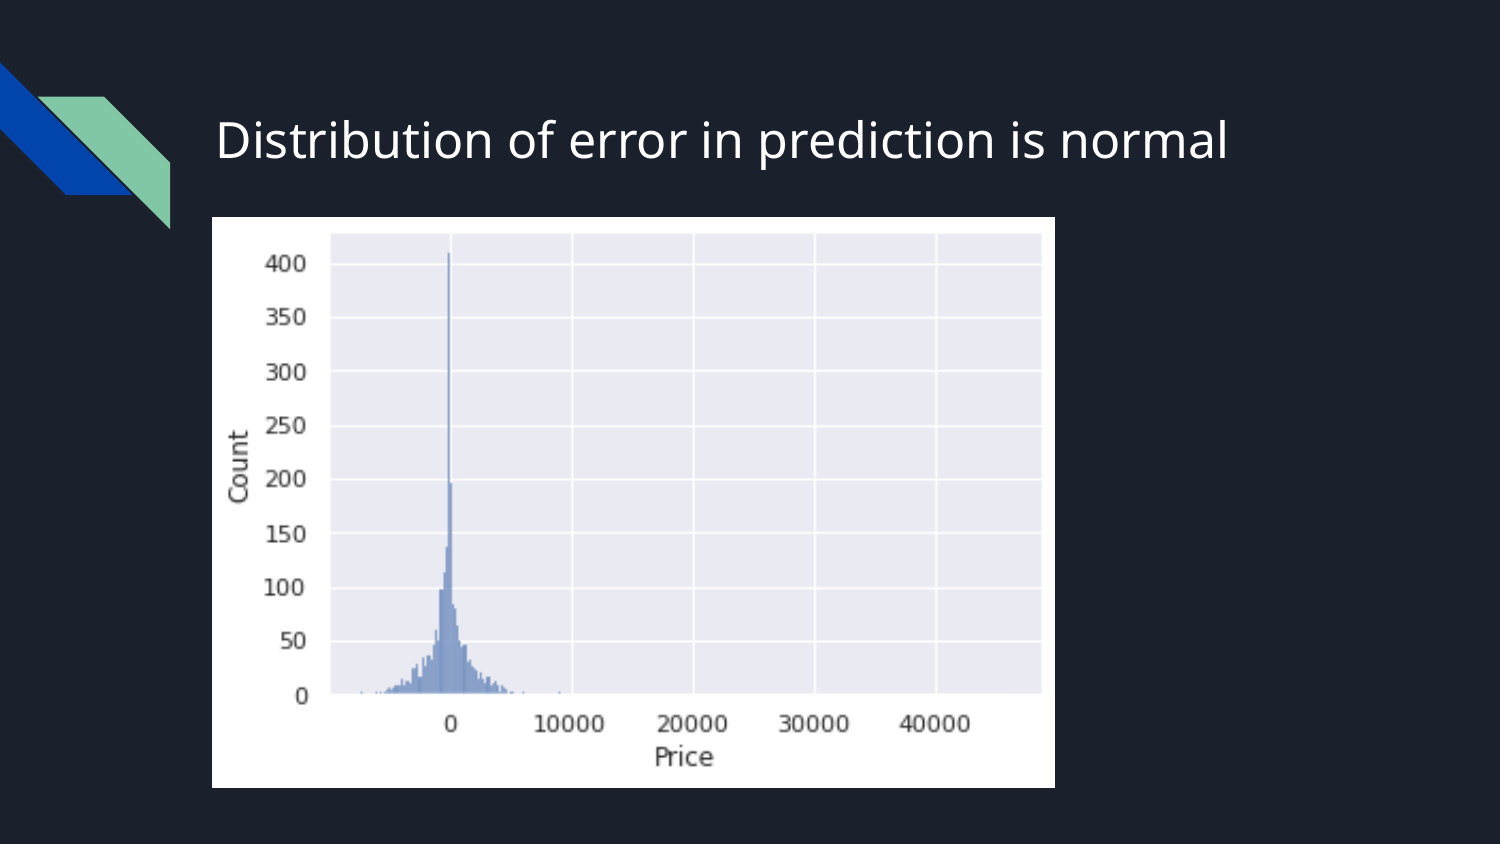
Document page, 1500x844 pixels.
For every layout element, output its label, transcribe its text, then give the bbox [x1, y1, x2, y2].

picture [212, 217, 1056, 788]
title Distribution of error in prediction is normal [200, 93, 1356, 244]
